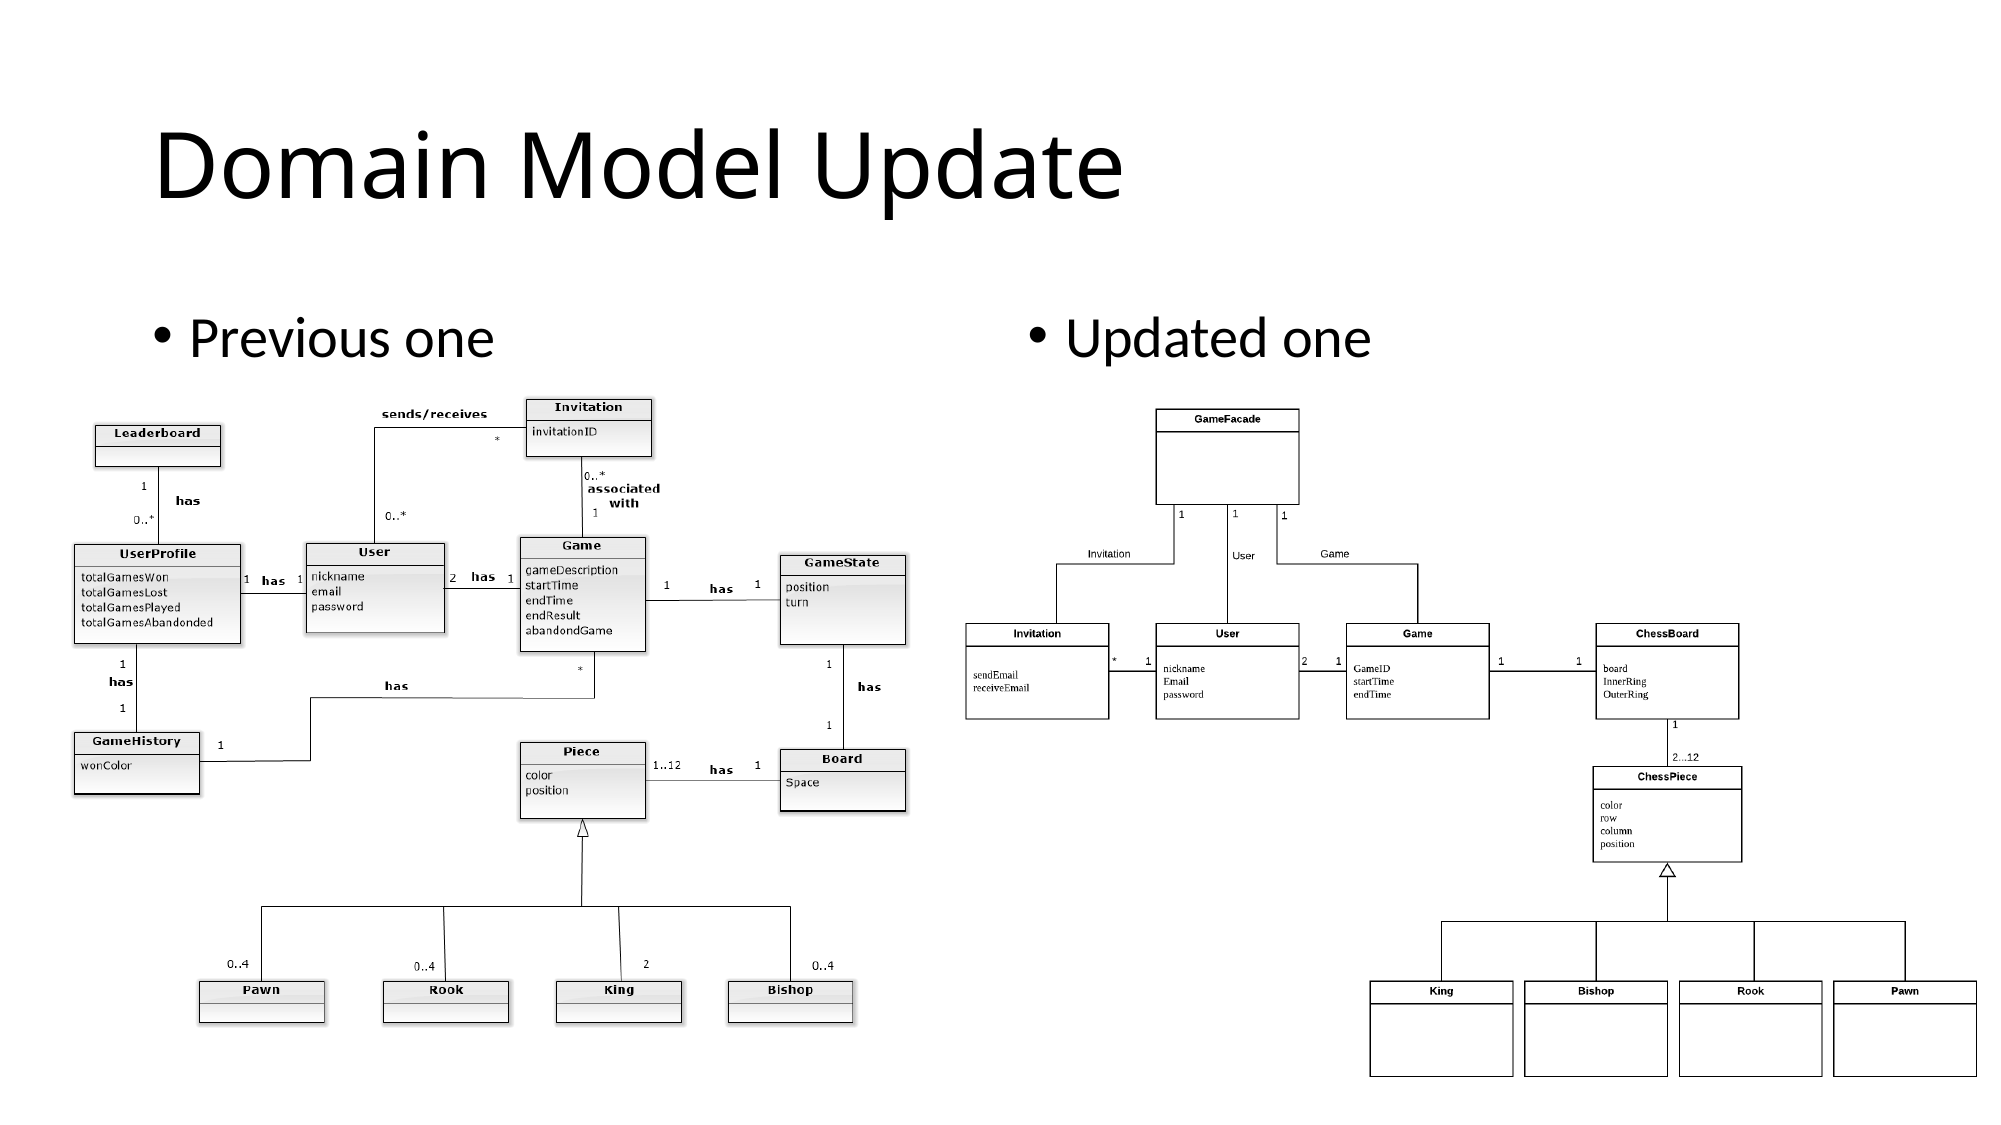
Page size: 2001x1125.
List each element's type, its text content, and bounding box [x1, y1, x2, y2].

picture [942, 385, 2000, 1100]
title Domain Model Update [137, 59, 1863, 278]
list Updated one [1012, 299, 1863, 385]
list Previous one [137, 299, 988, 1014]
picture [60, 385, 919, 1036]
